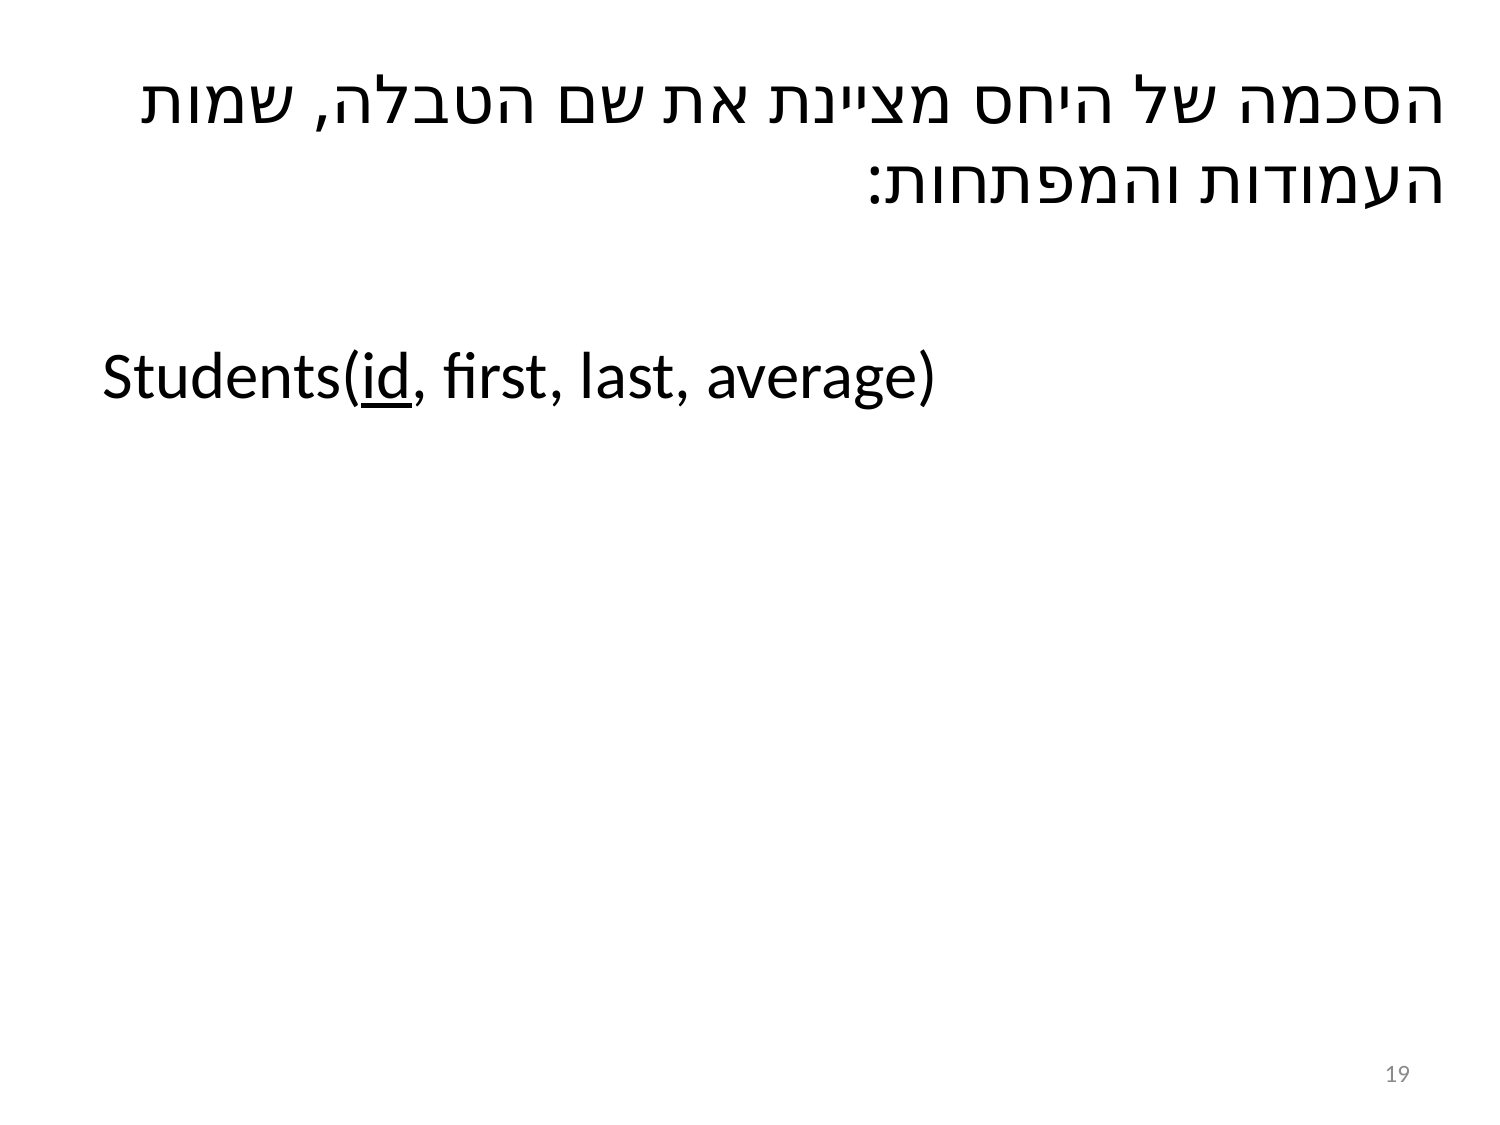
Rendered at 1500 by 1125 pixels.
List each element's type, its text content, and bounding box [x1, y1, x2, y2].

text_box הסכמה של היחס מציינת את שם הטבלה, שמות העמודות והמפתחות: [62, 49, 1463, 225]
slide_number 19 [1074, 1042, 1425, 1103]
text_box Students(id, first, last, average) [87, 324, 1363, 420]
